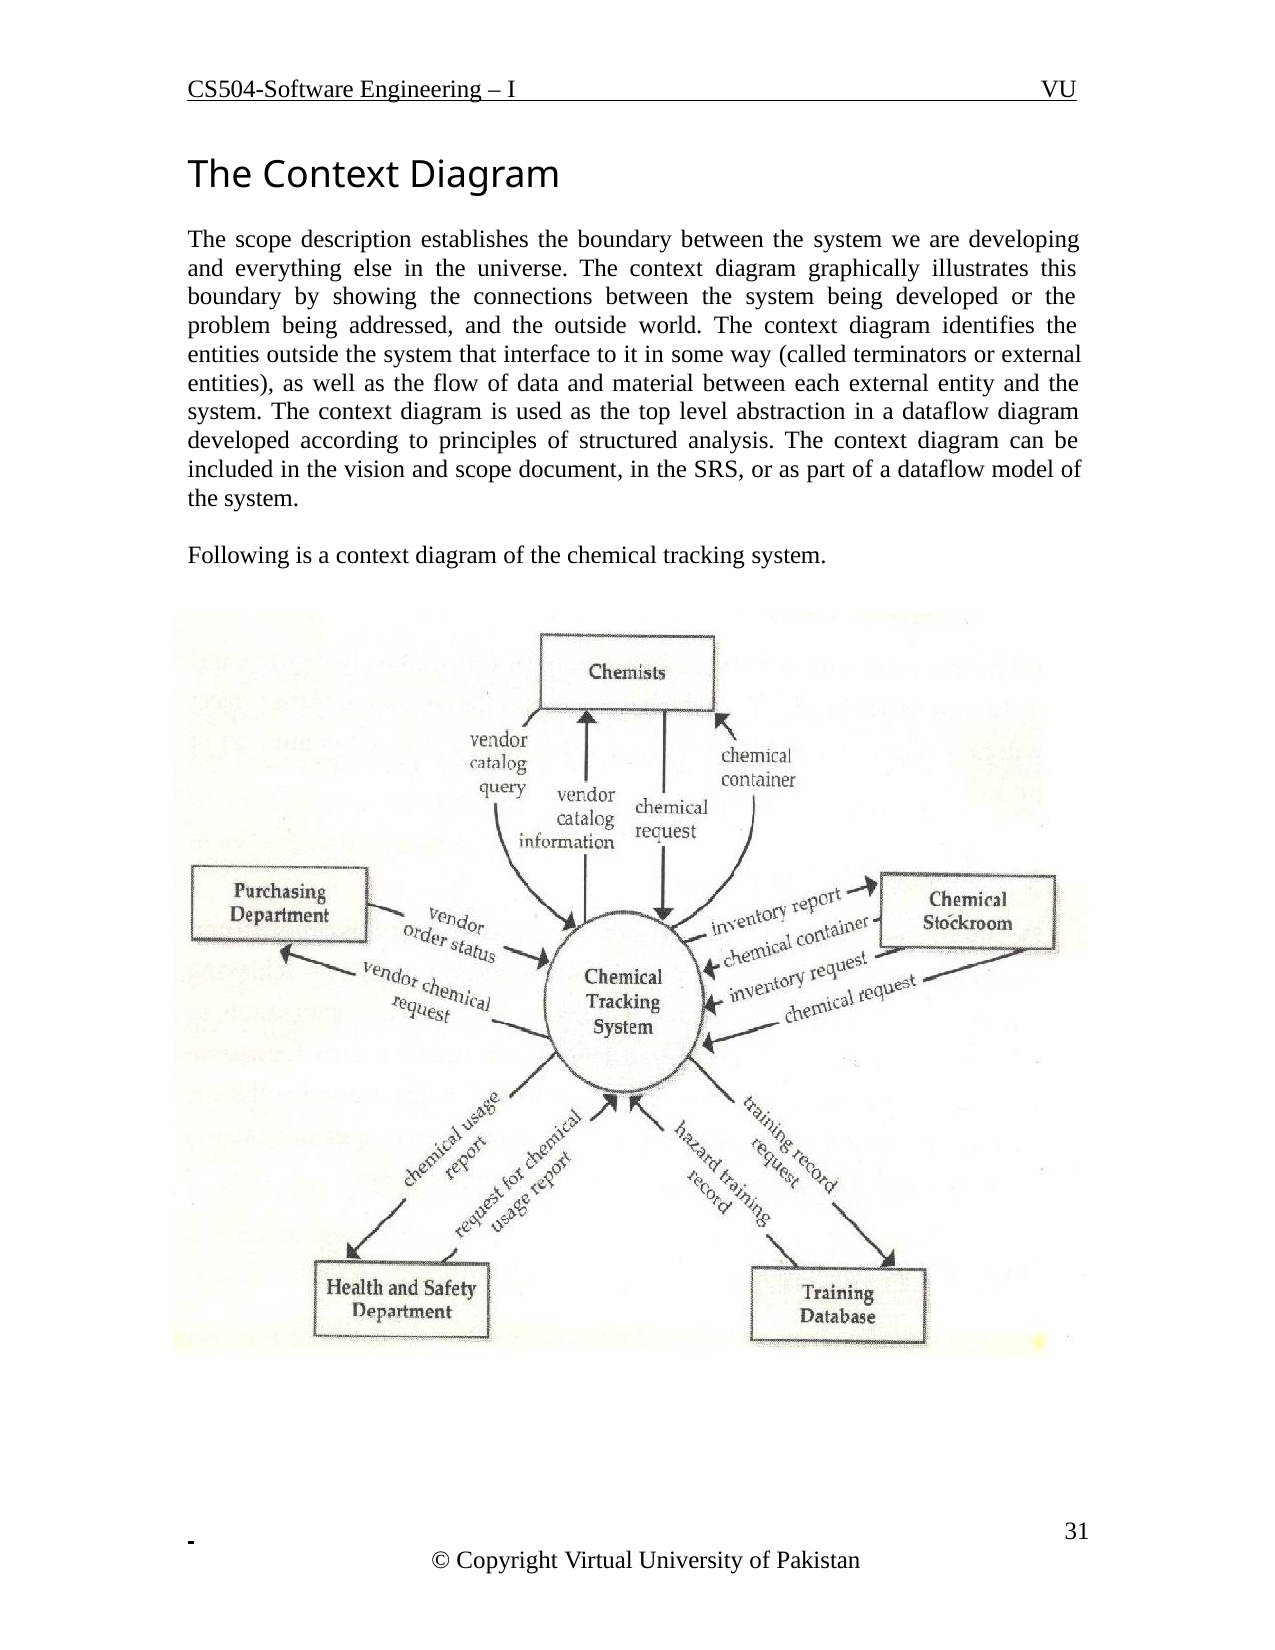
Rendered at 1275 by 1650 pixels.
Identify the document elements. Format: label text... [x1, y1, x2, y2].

text_box CS504-Software Engineering – I [185, 72, 518, 103]
text_box The Context Diagram The scope description establishes the boundary between the system we are developing and everything else in the universe. The context diagram graphically illustrates this boundary by showing the connections between the system being developed or the problem being addressed, and the outside world. The context diagram identifies the entities outside the system that interface to it in some way (called terminators or external entities), as well as the flow of data and material between each external entity and the system. The context diagram is used as the top level abstraction in a dataflow diagram developed according to principles of structured analysis. The context diagram can be included in the vision and scope document, in the SRS, or as part of a dataflow model of the system. Following is a context diagram of the chemical tracking system. [185, 150, 1090, 569]
text_box VU [1038, 72, 1080, 103]
text_box [173, 613, 1089, 1357]
slide_number 31 © Copyright Virtual University of Pakistan [185, 1509, 1092, 1650]
